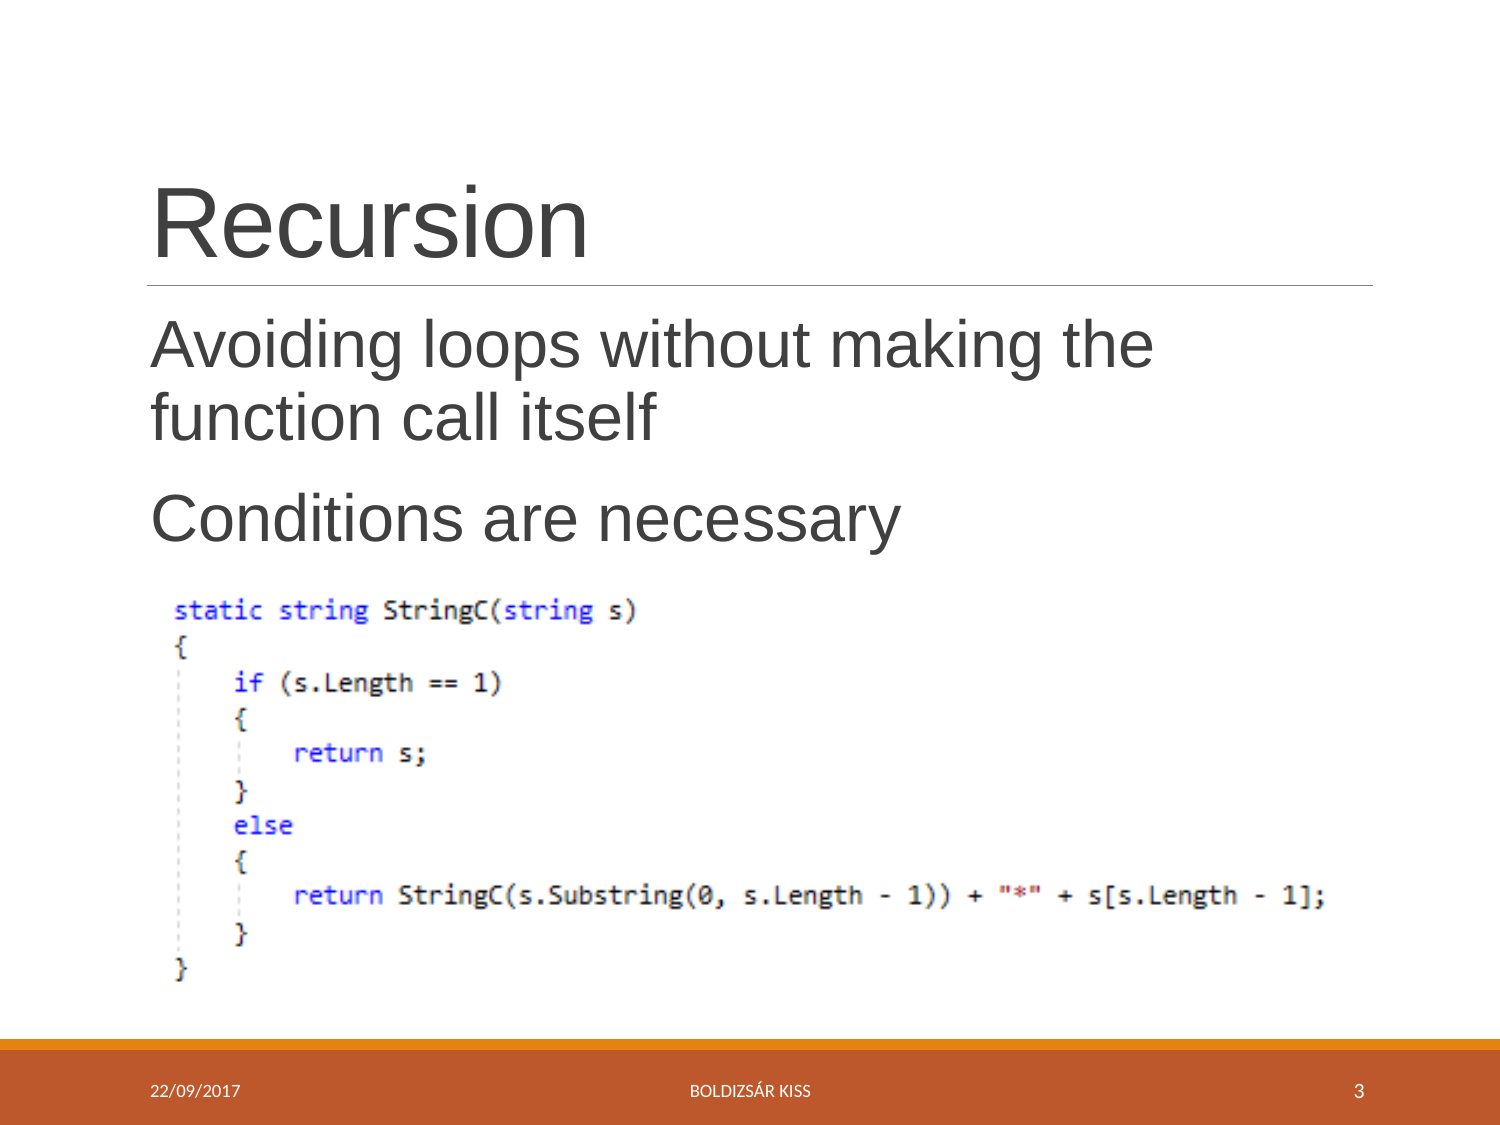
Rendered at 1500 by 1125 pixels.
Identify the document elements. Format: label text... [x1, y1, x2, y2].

slide_number 3 [1218, 1059, 1380, 1120]
footer Boldizsár Kiss [453, 1059, 1047, 1120]
picture [170, 585, 1337, 997]
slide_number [135, 1059, 440, 1120]
list Avoiding loops without making the function call itself Conditions are necessary [135, 302, 1373, 963]
title Recursion [135, 47, 1373, 285]
